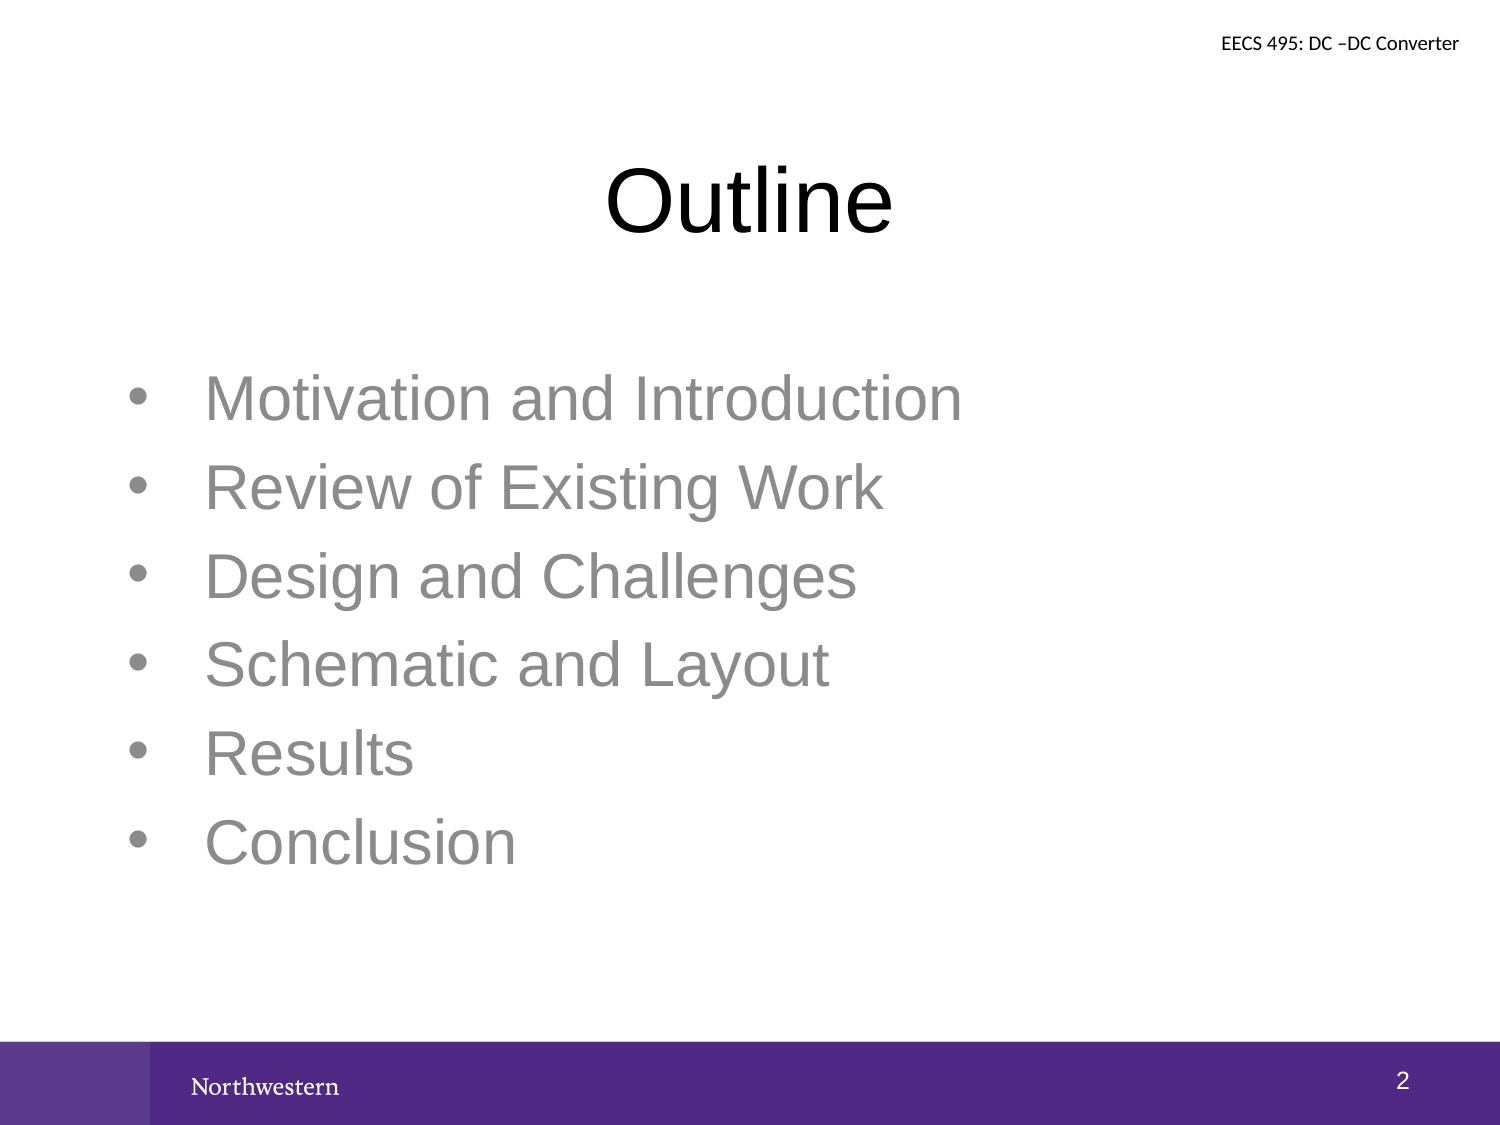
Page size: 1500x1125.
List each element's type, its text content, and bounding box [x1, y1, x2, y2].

text_box EECS 495: DC –DC Converter [1206, 22, 1481, 62]
slide_number 1 [1074, 1042, 1425, 1103]
picture [0, 0, 1500, 1125]
title Outline [112, 75, 1388, 317]
subtitle Motivation and Introduction Review of Existing Work Design and Challenges Schematic and Layout Results Conclusion [112, 350, 1388, 885]
